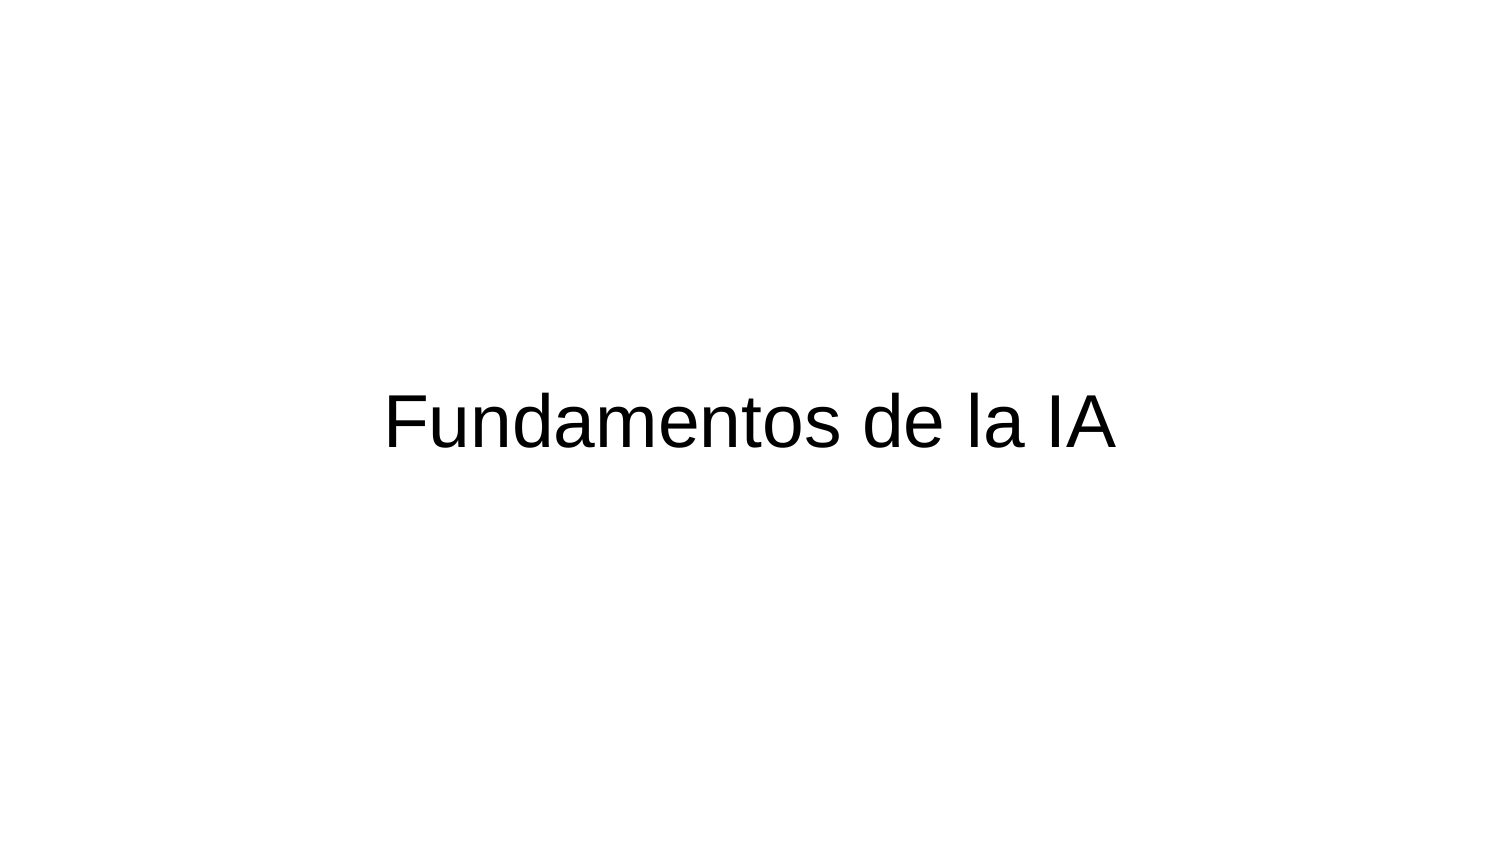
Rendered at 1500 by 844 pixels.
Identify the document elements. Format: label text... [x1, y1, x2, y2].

title Fundamentos de la IA [51, 352, 1449, 491]
